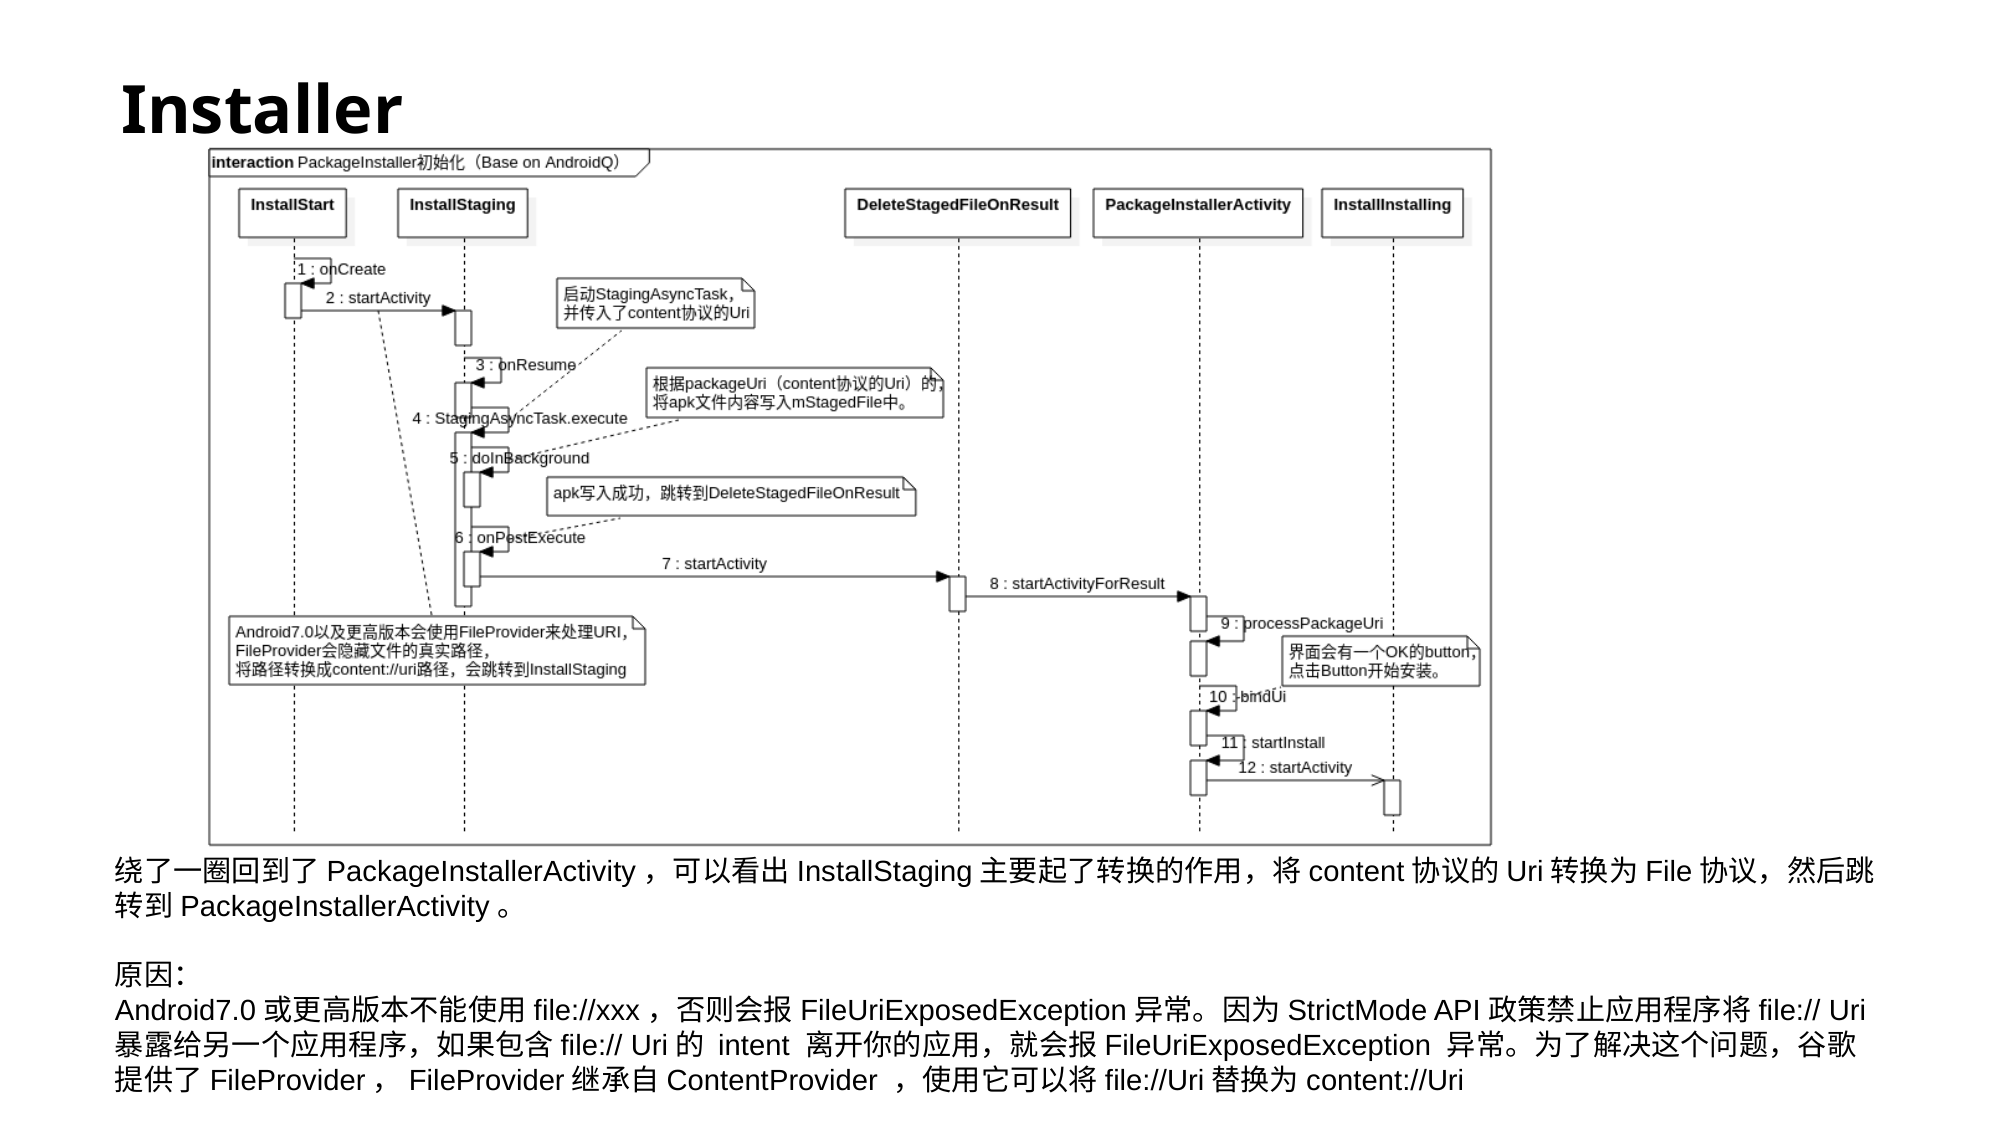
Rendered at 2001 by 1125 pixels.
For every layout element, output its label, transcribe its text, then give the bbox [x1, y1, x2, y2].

text_box 绕了一圈回到了PackageInstallerActivity，可以看出InstallStaging主要起了转换的作用，将content协议的Uri转换为File协议，然后跳转到PackageInstallerActivity。 原因： Android7.0或更高版本不能使用file://xxx，否则会报FileUriExposedException异常。因为StrictMode API政策禁止应用程序将file:// Uri暴露给另一个应用程序，如果包含file:// Uri的 intent 离开你的应用，就会报FileUriExposedException 异常。为了解决这个问题，谷歌提供了FileProvider，FileProvider继承自ContentProvider ，使用它可以将file://Uri替换为content://Uri [100, 844, 1900, 1104]
title Installer [106, 3, 1832, 221]
picture [202, 143, 1501, 855]
